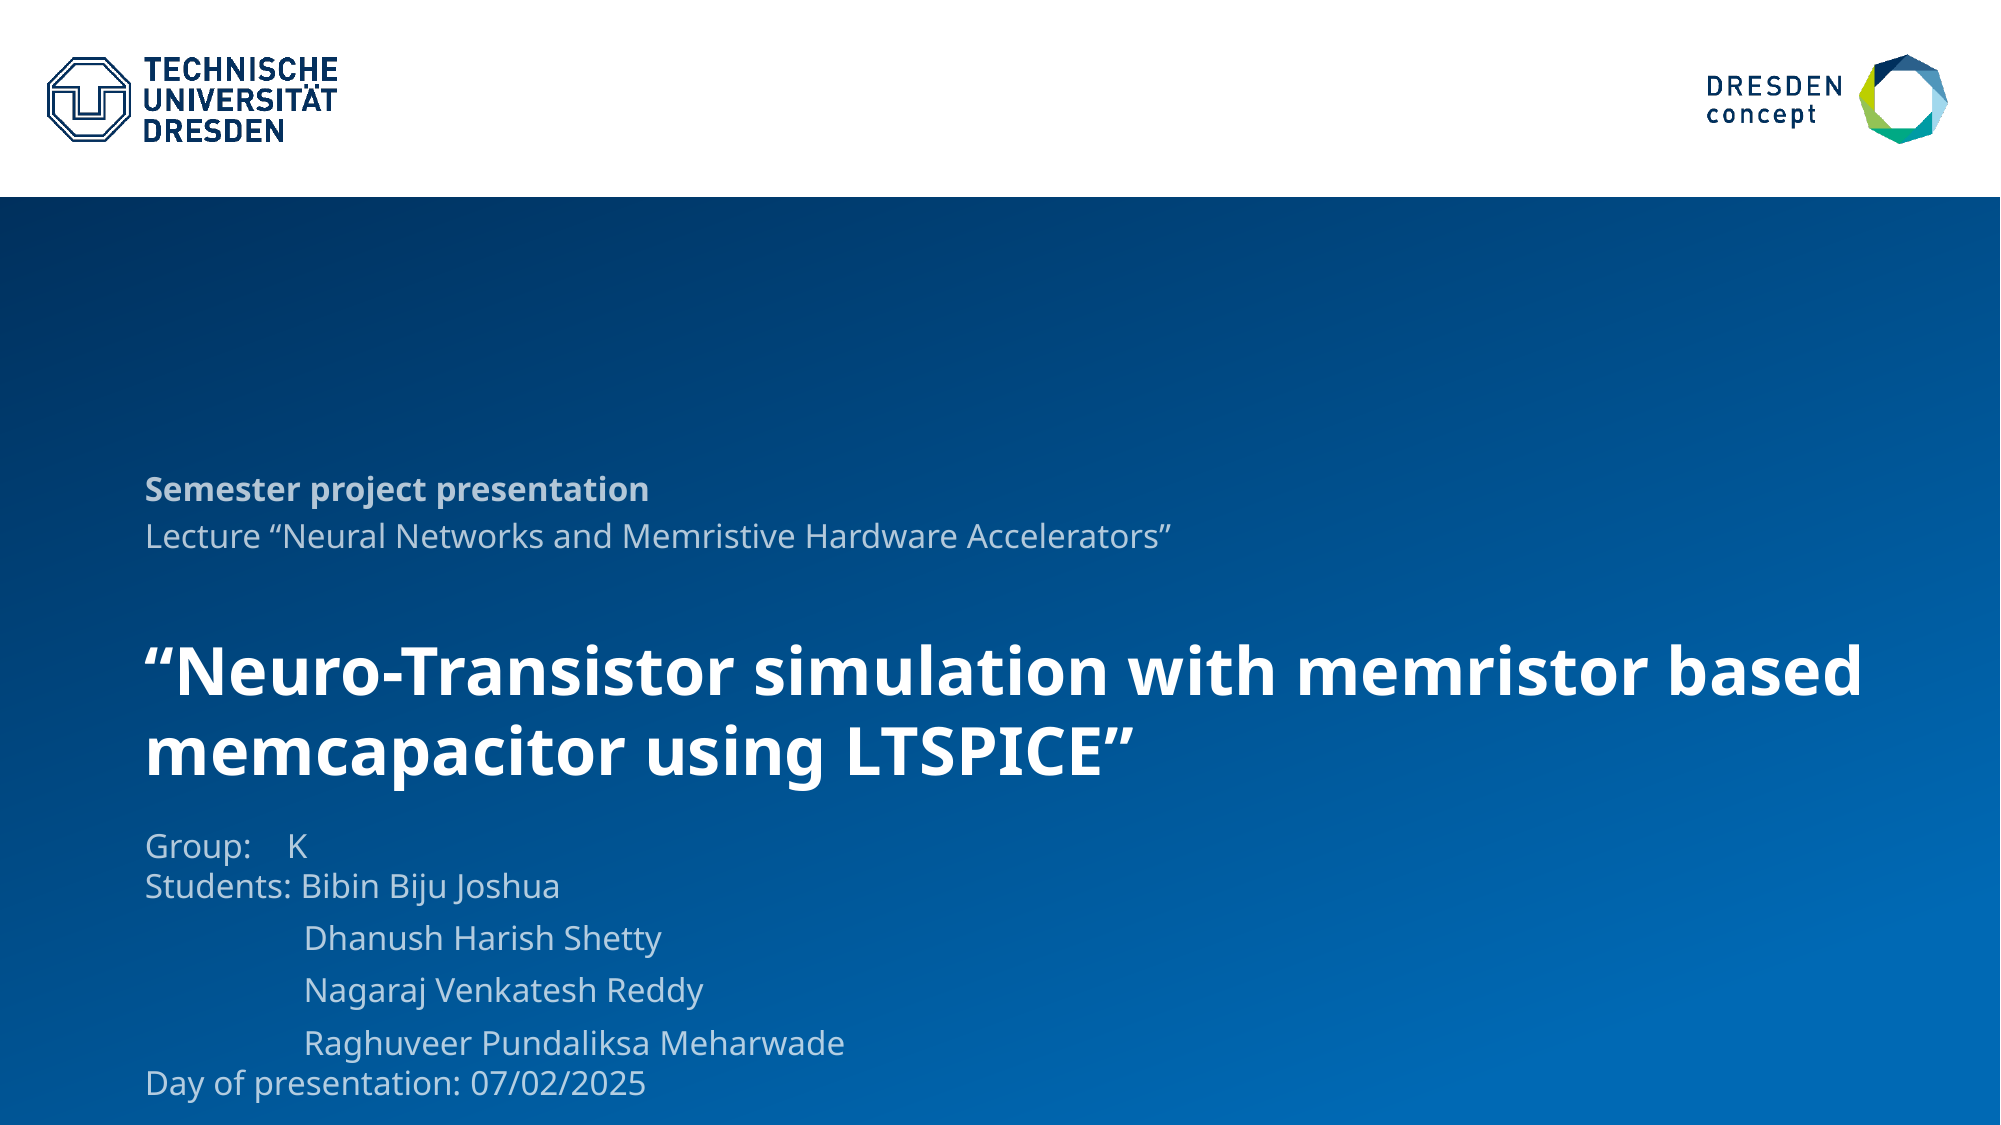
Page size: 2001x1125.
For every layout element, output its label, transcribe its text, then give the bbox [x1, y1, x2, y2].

title “Neuro-Transistor simulation with memristor based memcapacitor using LTSPICE” [144, 629, 1899, 791]
list Lecture “Neural Networks and Memristive Hardware Accelerators” [144, 514, 1185, 556]
subtitle Group: K Students: Bibin Biju Joshua Dhanush Harish Shetty Nagaraj Venkatesh Reddy Raghuveer Pundaliksa Meharwade Day of presentation: 07/02/2025 [144, 824, 848, 1105]
list Semester project presentation [144, 467, 658, 509]
picture [1707, 54, 1948, 144]
picture [47, 57, 337, 142]
